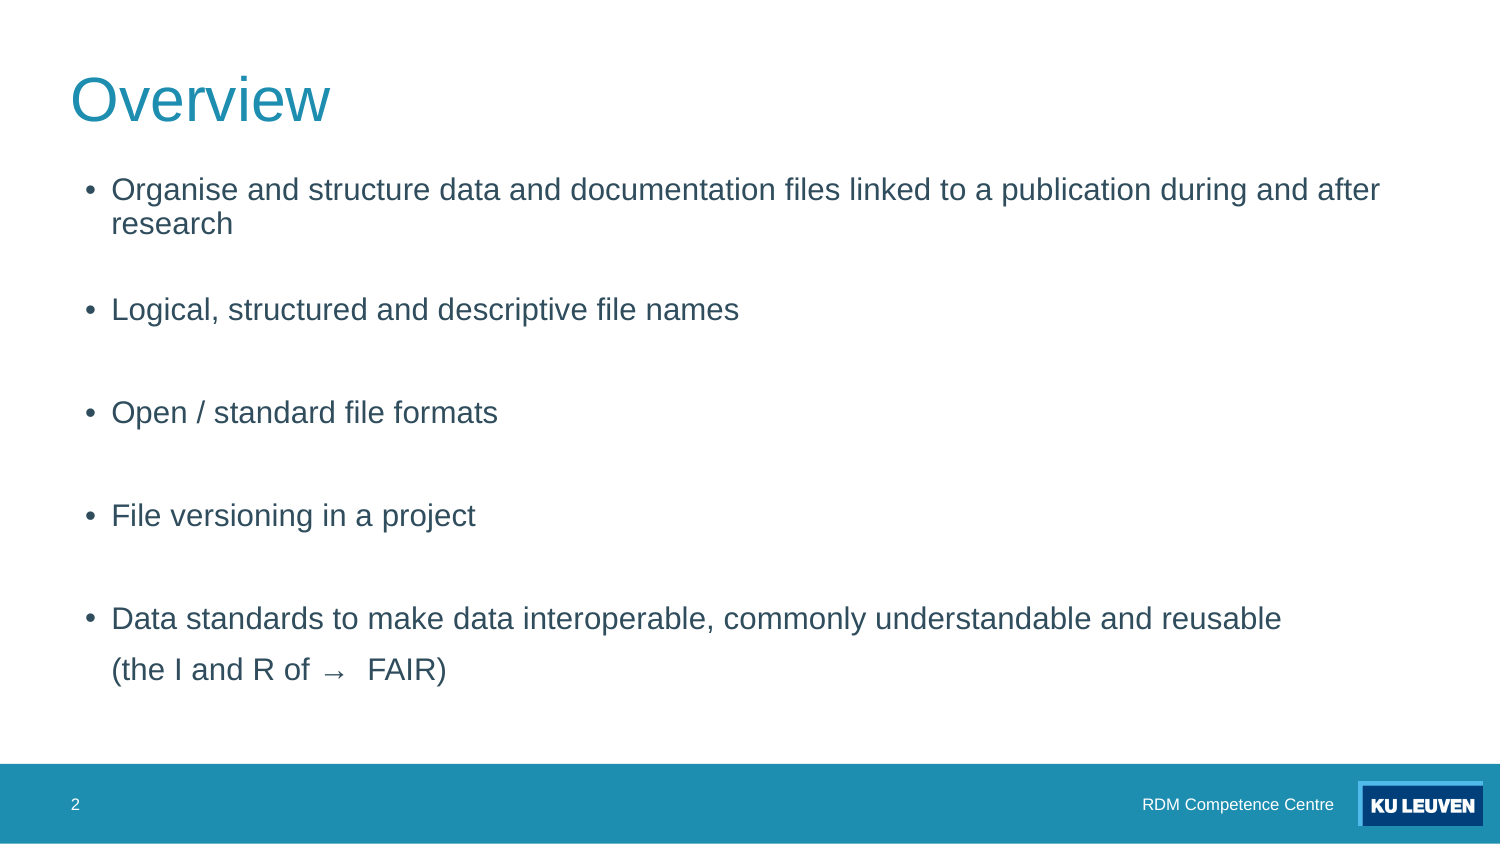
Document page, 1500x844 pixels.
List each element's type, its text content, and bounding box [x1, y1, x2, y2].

slide_number ‹#› [70, 764, 151, 844]
list Organise and structure data and documentation files linked to a publication during and after research Logical, structured and descriptive file names Open / standard file formats File versioning in a project Data standards to make data interoperable, commonly understandable and reusable (the I and R of → FAIR) [70, 168, 1430, 716]
footer RDM Competence Centre [742, 764, 1357, 844]
title Overview [70, 25, 1430, 168]
picture [1358, 781, 1483, 826]
